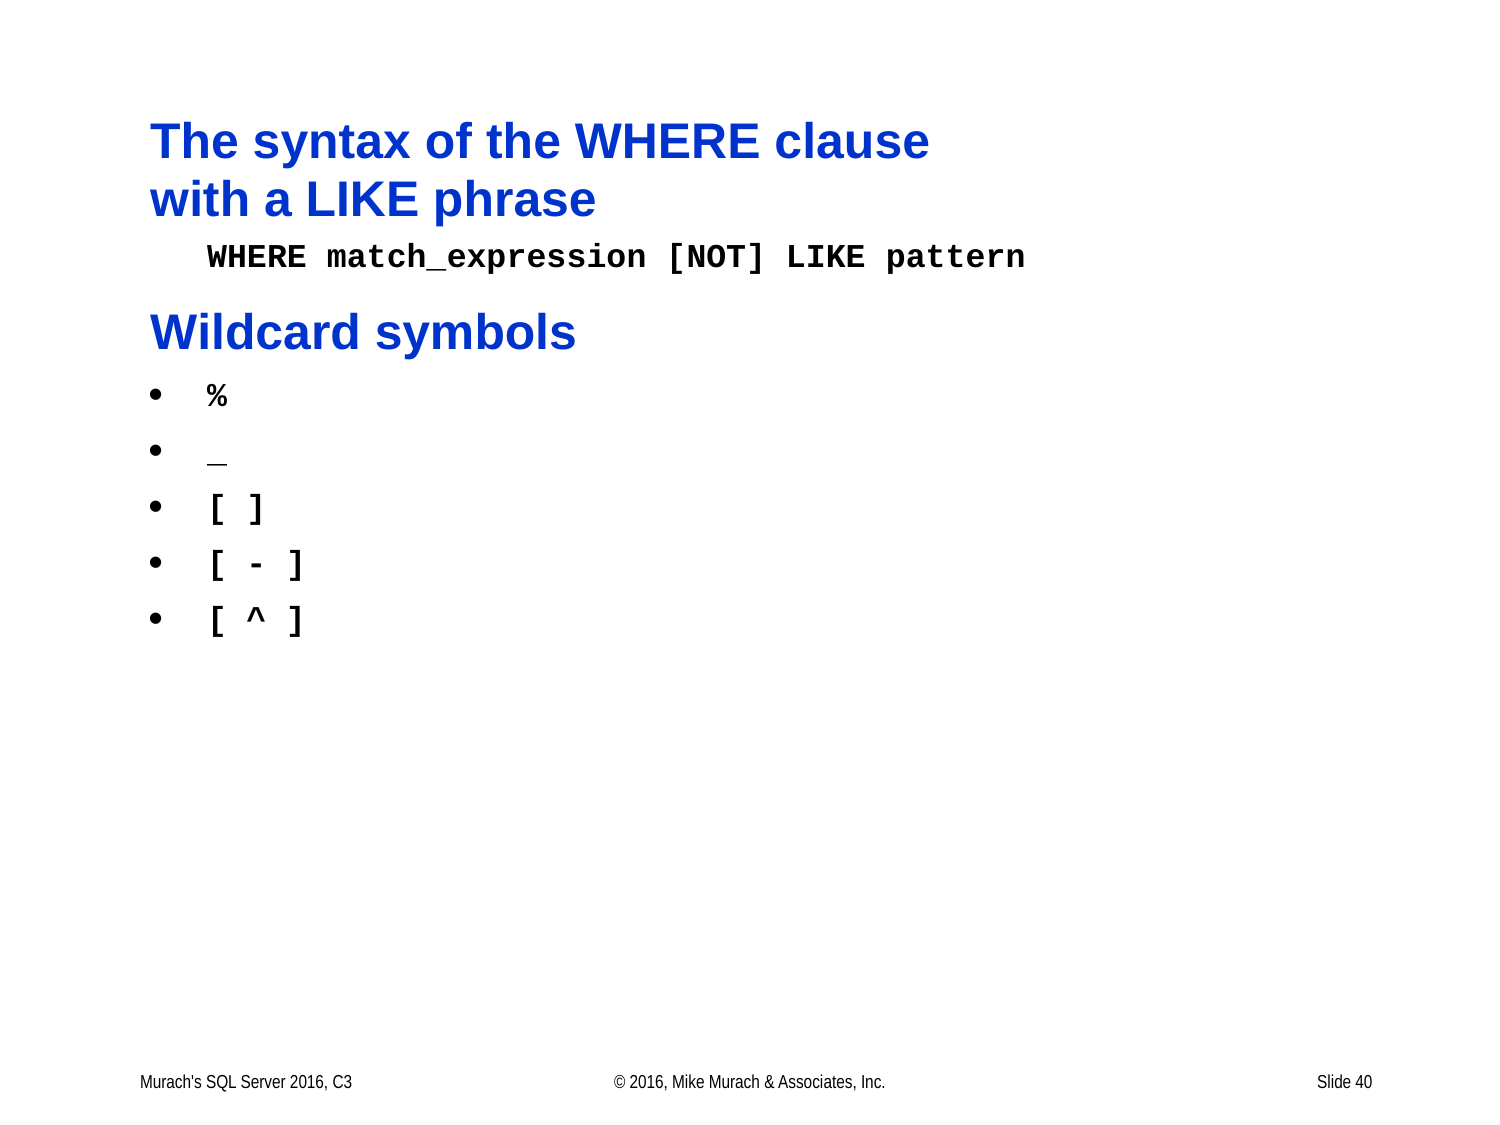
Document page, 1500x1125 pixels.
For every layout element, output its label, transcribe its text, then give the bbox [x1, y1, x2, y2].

footer © 2016, Mike Murach & Associates, Inc. [474, 1024, 1026, 1101]
slide_number Slide 40 [1074, 1024, 1388, 1101]
slide_number Murach's SQL Server 2016, C3 [124, 1024, 451, 1101]
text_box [149, 112, 1348, 654]
